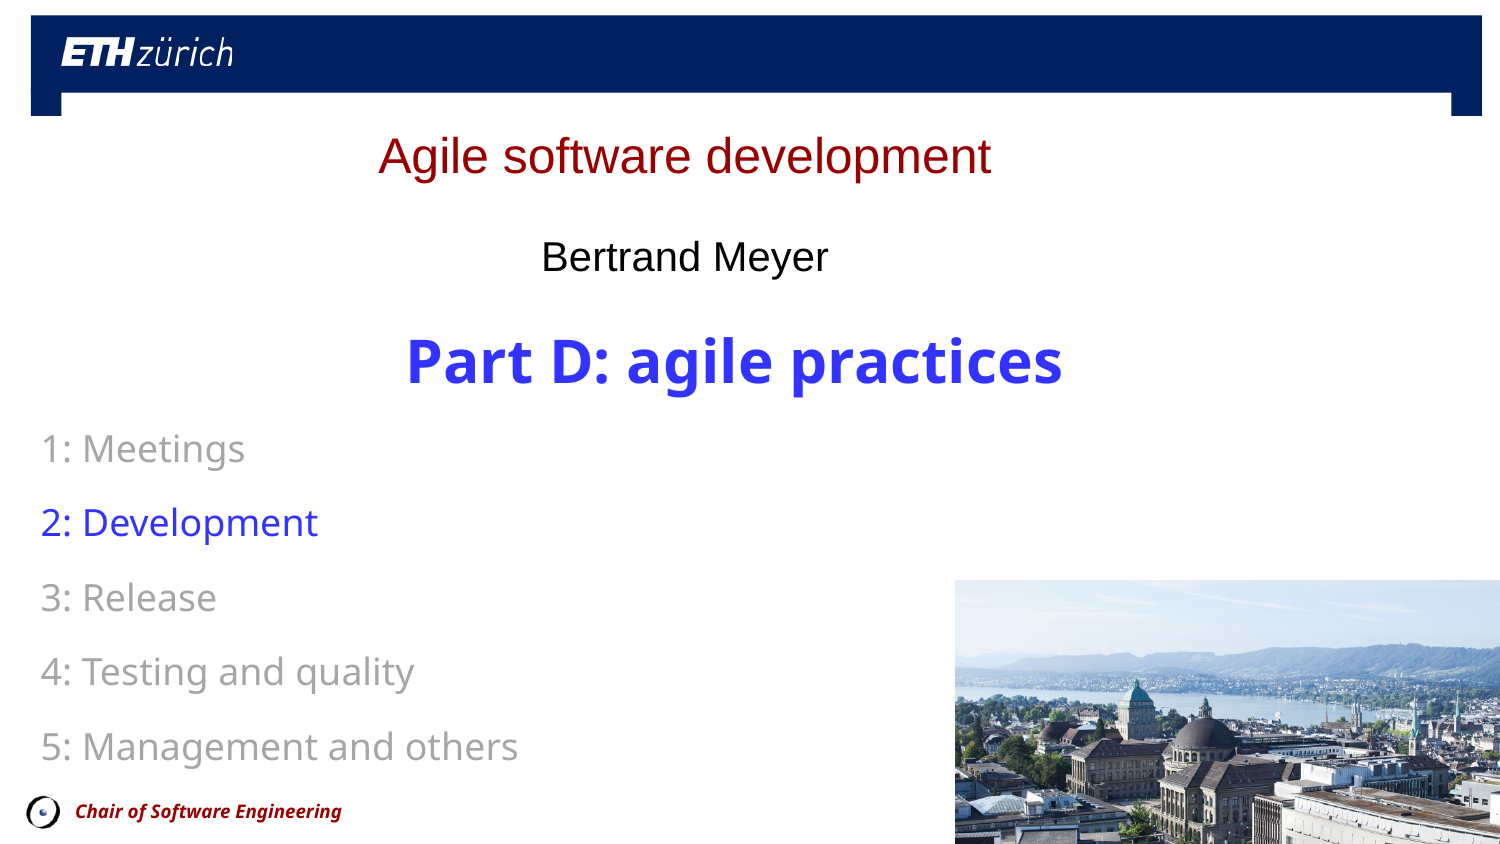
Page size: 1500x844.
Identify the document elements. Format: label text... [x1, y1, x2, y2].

picture [25, 792, 61, 830]
picture [955, 580, 1500, 844]
subtitle Part D: agile practices 1: Meetings 2: Development 3: Release 4: Testing and quality 5: Management and others [25, 279, 1444, 775]
